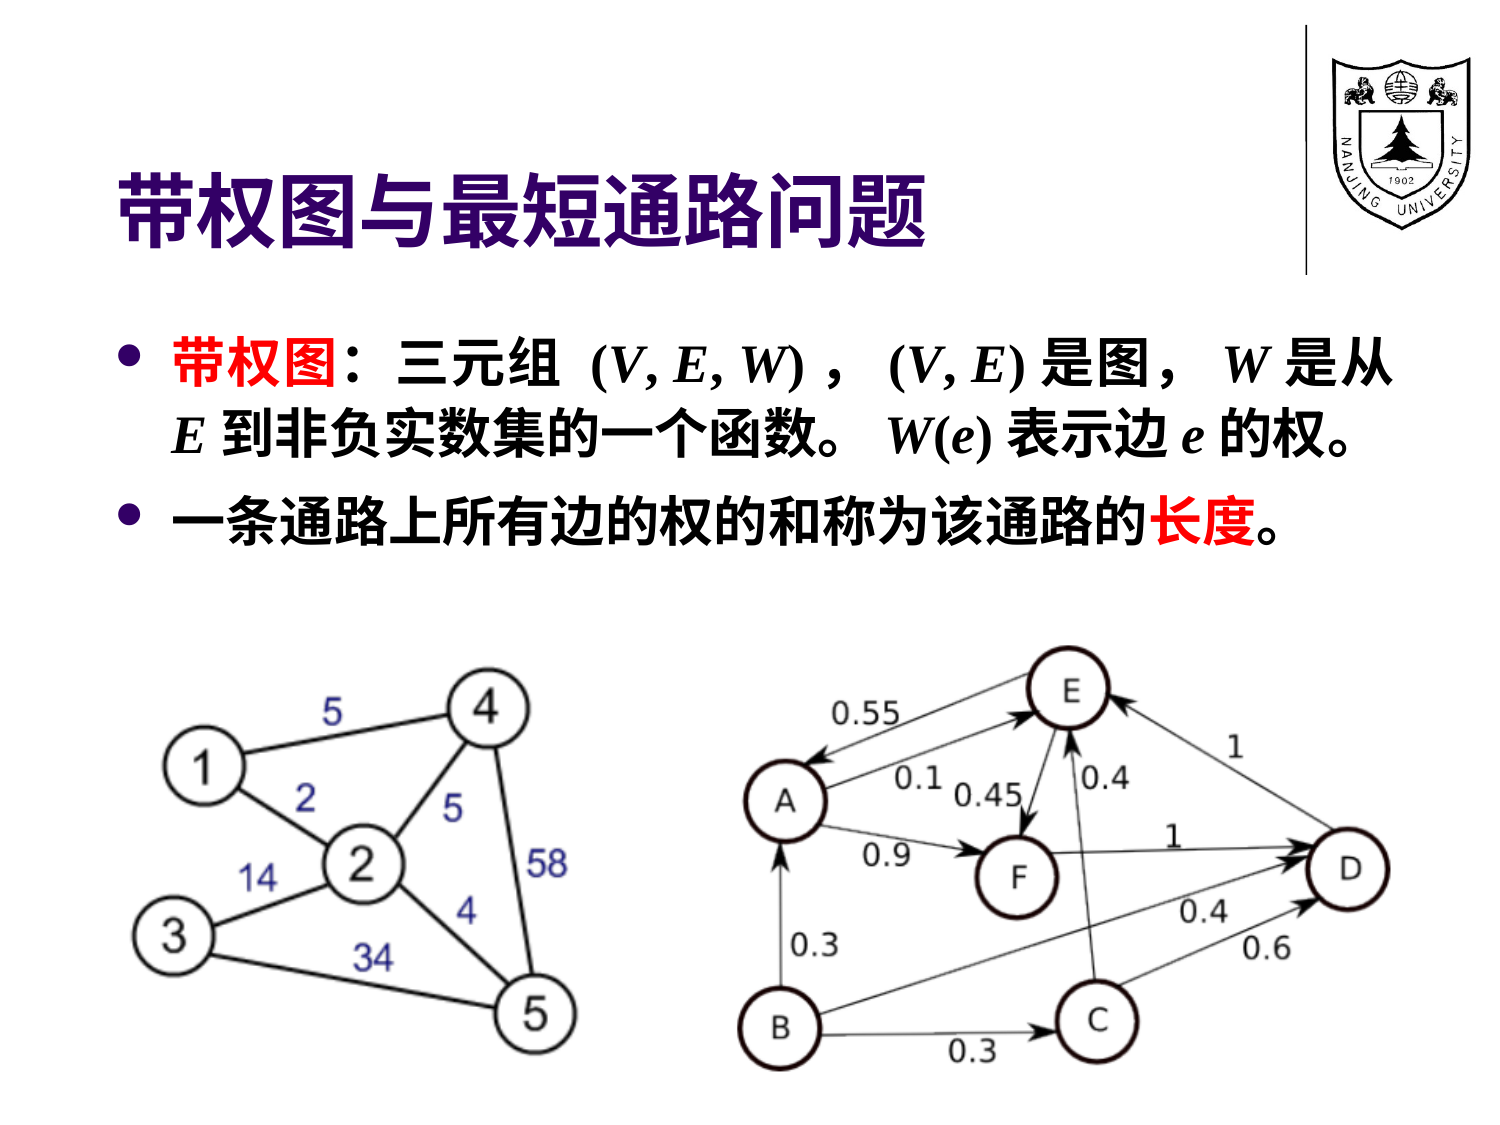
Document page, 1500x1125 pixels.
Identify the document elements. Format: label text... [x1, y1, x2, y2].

title 带权图与最短通路问题 [100, 113, 1376, 266]
picture [100, 633, 1430, 1076]
picture [1328, 51, 1481, 235]
list 带权图：三元组 (V, E, W)，(V, E)是图，W是从E到非负实数集的一个函数。W(e)表示边e的权。 一条通路上所有边的权的和称为该通路的长度。 [100, 314, 1424, 631]
